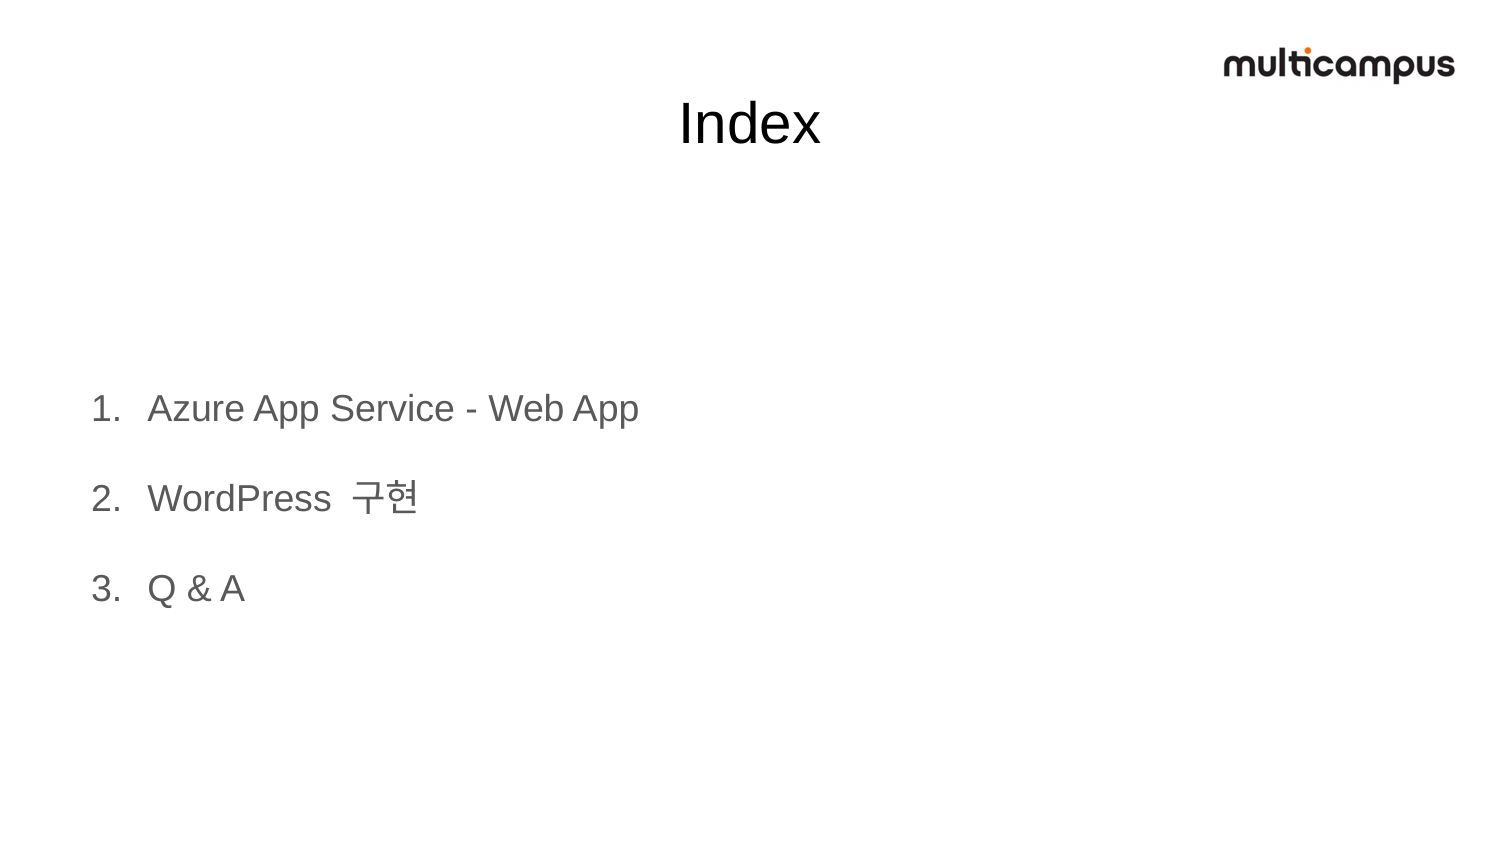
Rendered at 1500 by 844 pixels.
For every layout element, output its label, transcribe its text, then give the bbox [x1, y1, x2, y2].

list Azure App Service - Web App WordPress 구현 Q & A [57, 297, 1455, 651]
picture [1217, 40, 1457, 88]
title Index [51, 72, 1449, 167]
